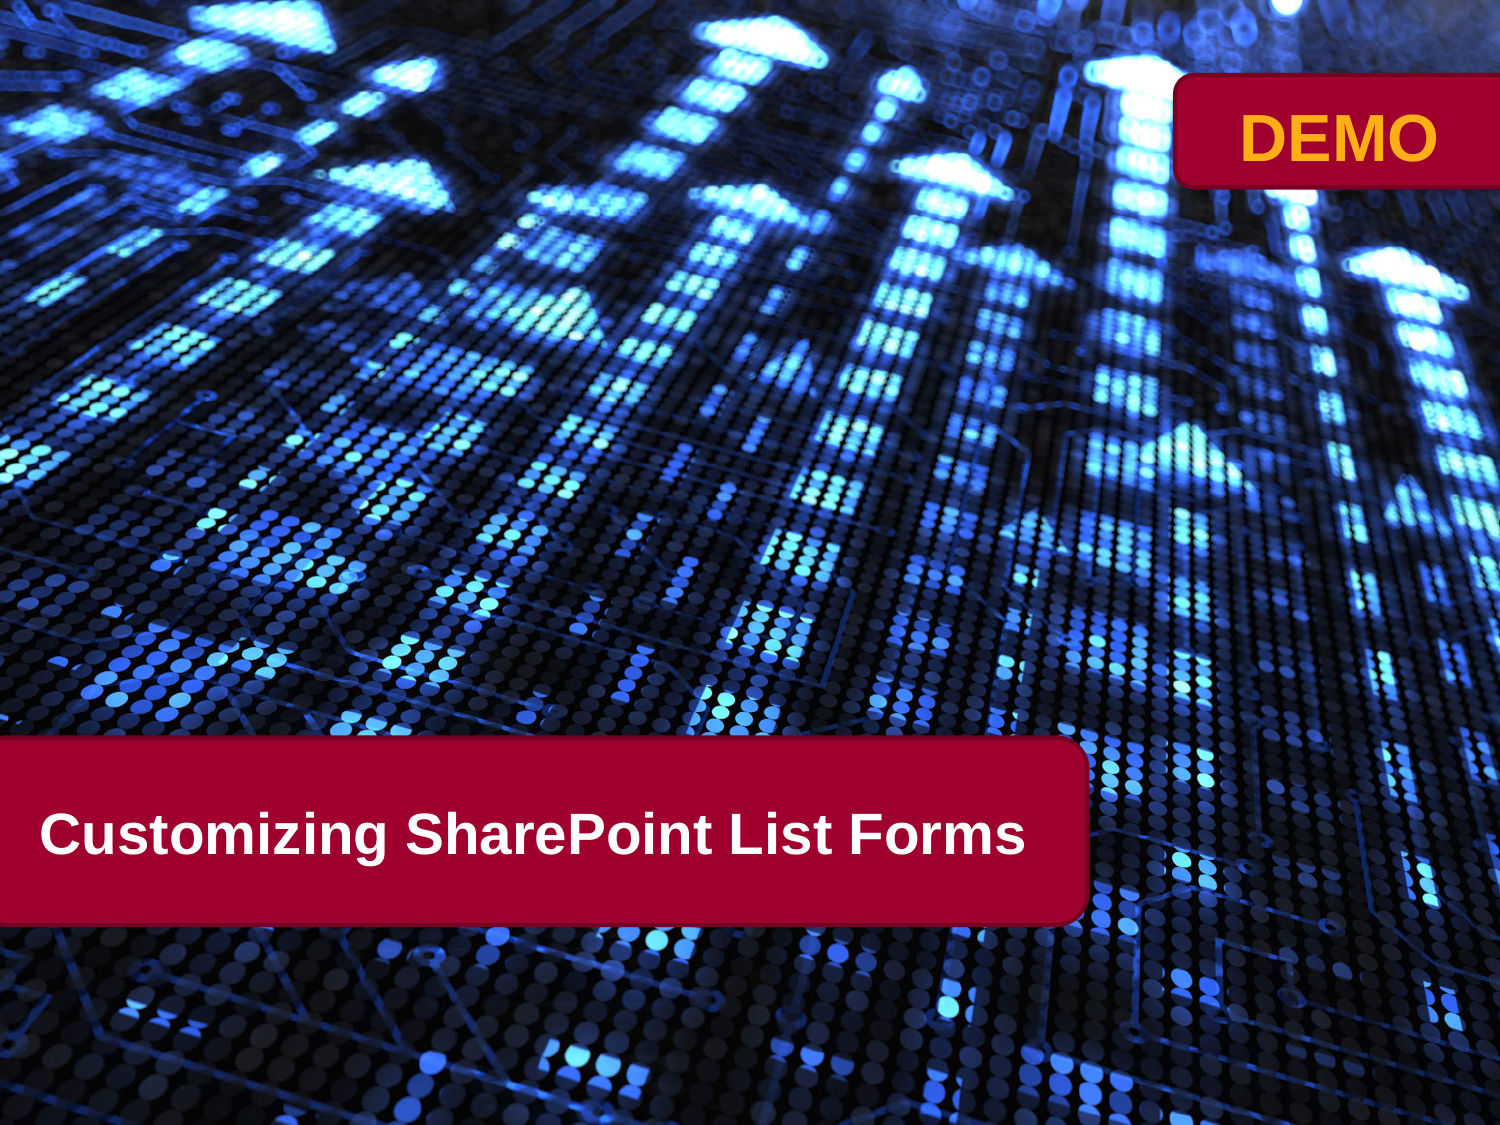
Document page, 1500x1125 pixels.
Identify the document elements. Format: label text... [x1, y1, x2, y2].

title Customizing SharePoint List Forms [24, 750, 1063, 913]
picture [0, 0, 1500, 1125]
